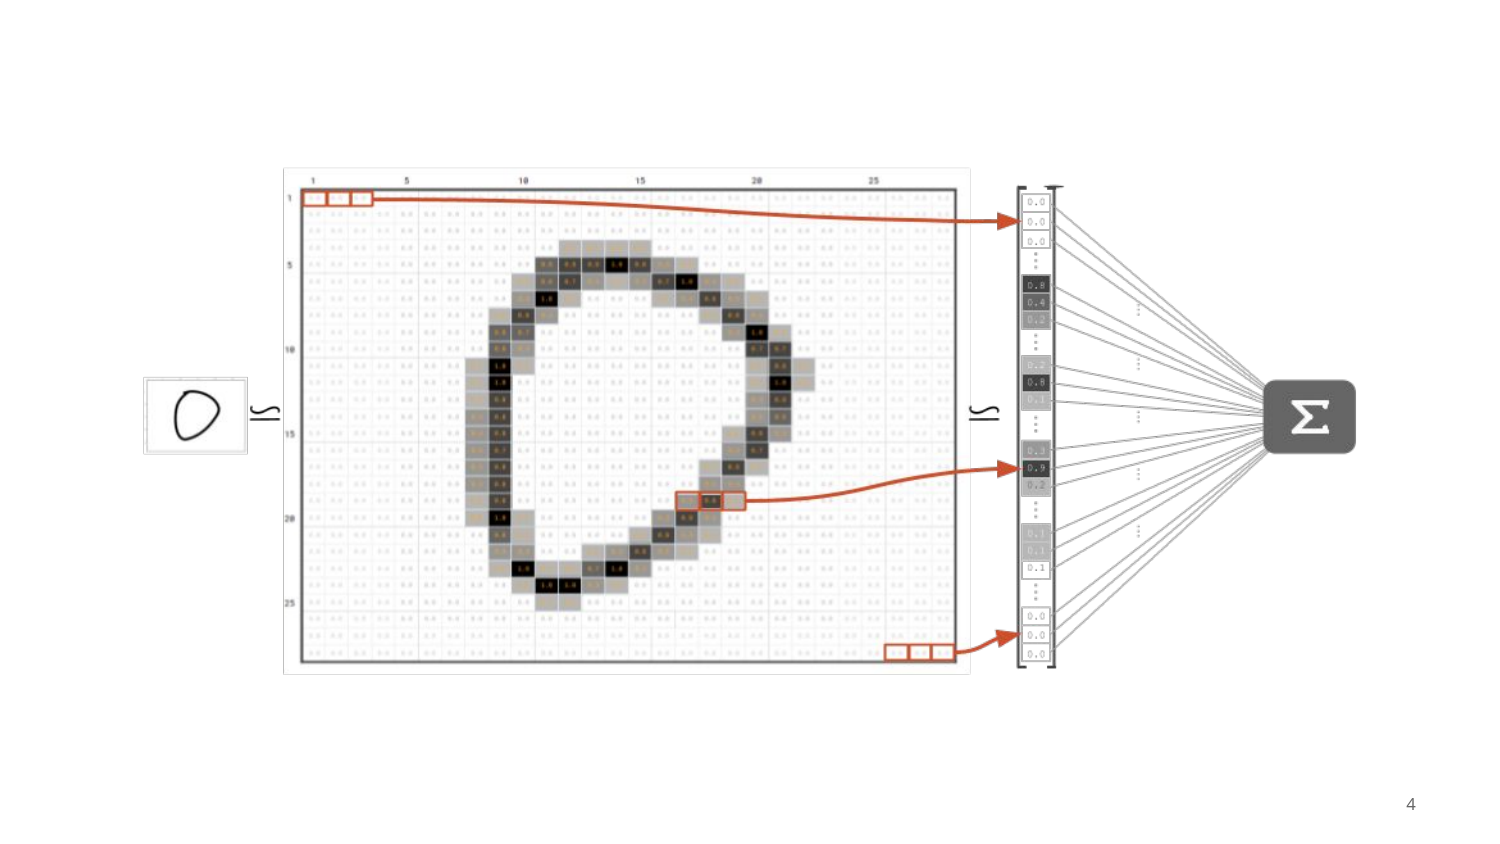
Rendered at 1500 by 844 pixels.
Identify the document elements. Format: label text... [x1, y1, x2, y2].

text_box 4 [1399, 784, 1422, 817]
picture [135, 145, 1365, 699]
